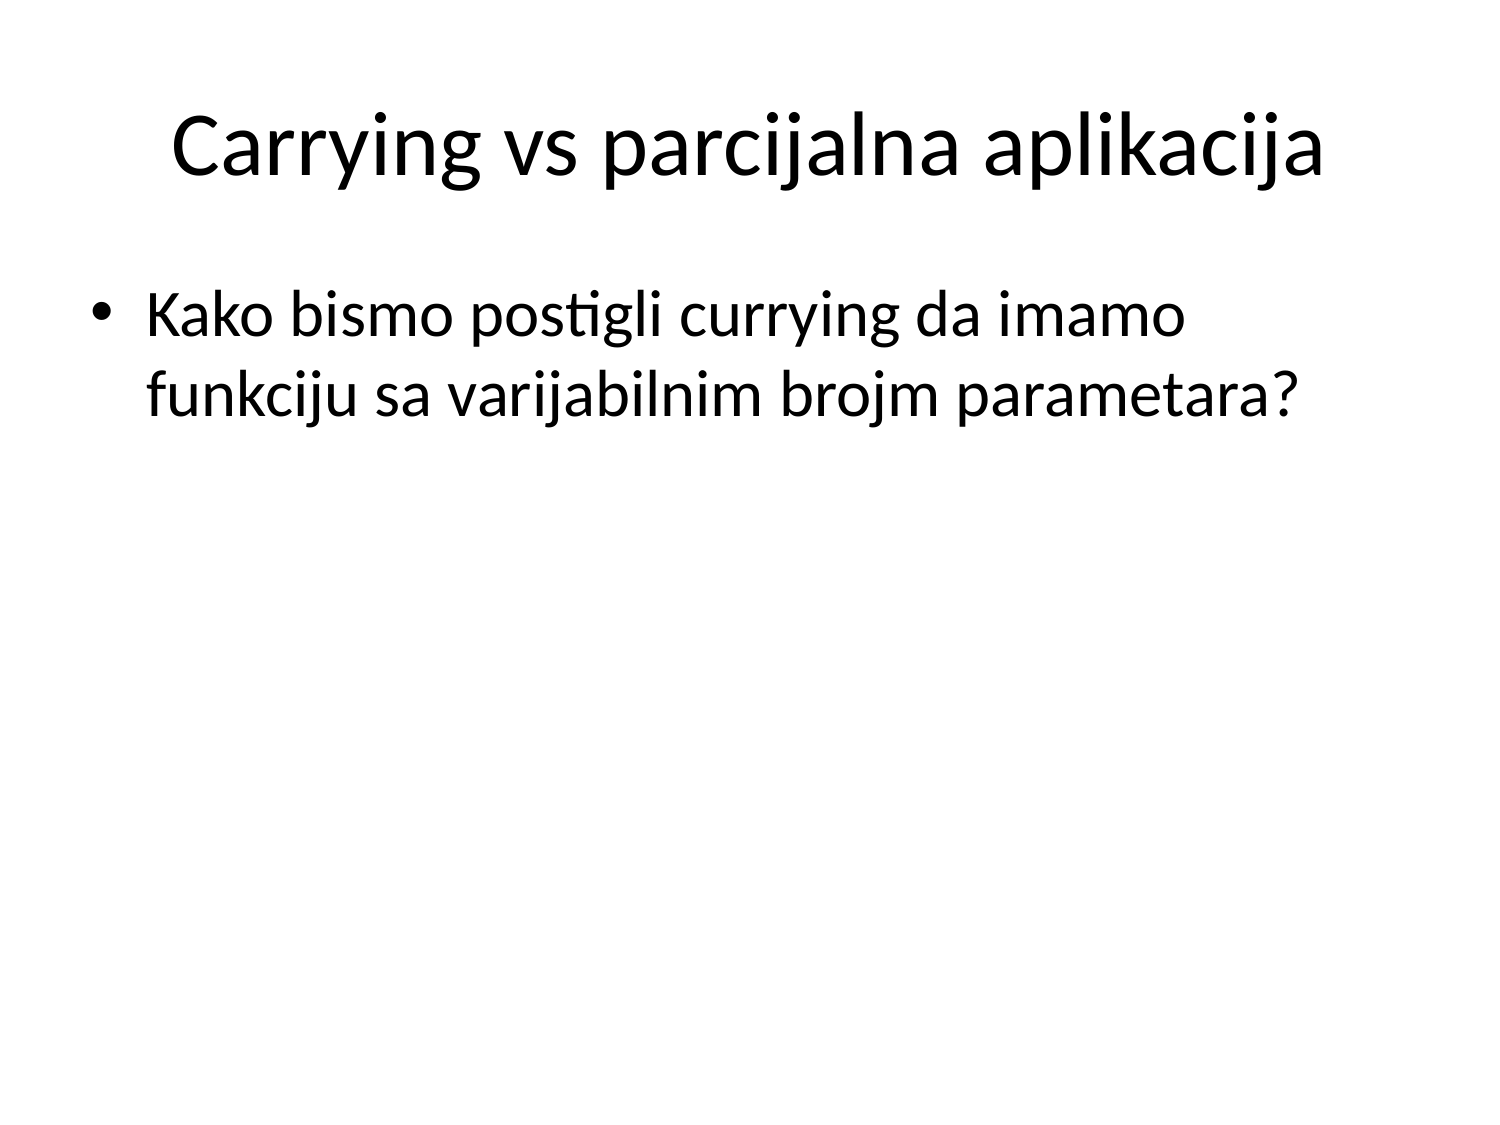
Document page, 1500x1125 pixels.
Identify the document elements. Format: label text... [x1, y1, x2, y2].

list Kako bismo postigli currying da imamo funkciju sa varijabilnim brojm parametara? [75, 262, 1425, 1005]
title Carrying vs parcijalna aplikacija [75, 45, 1425, 233]
